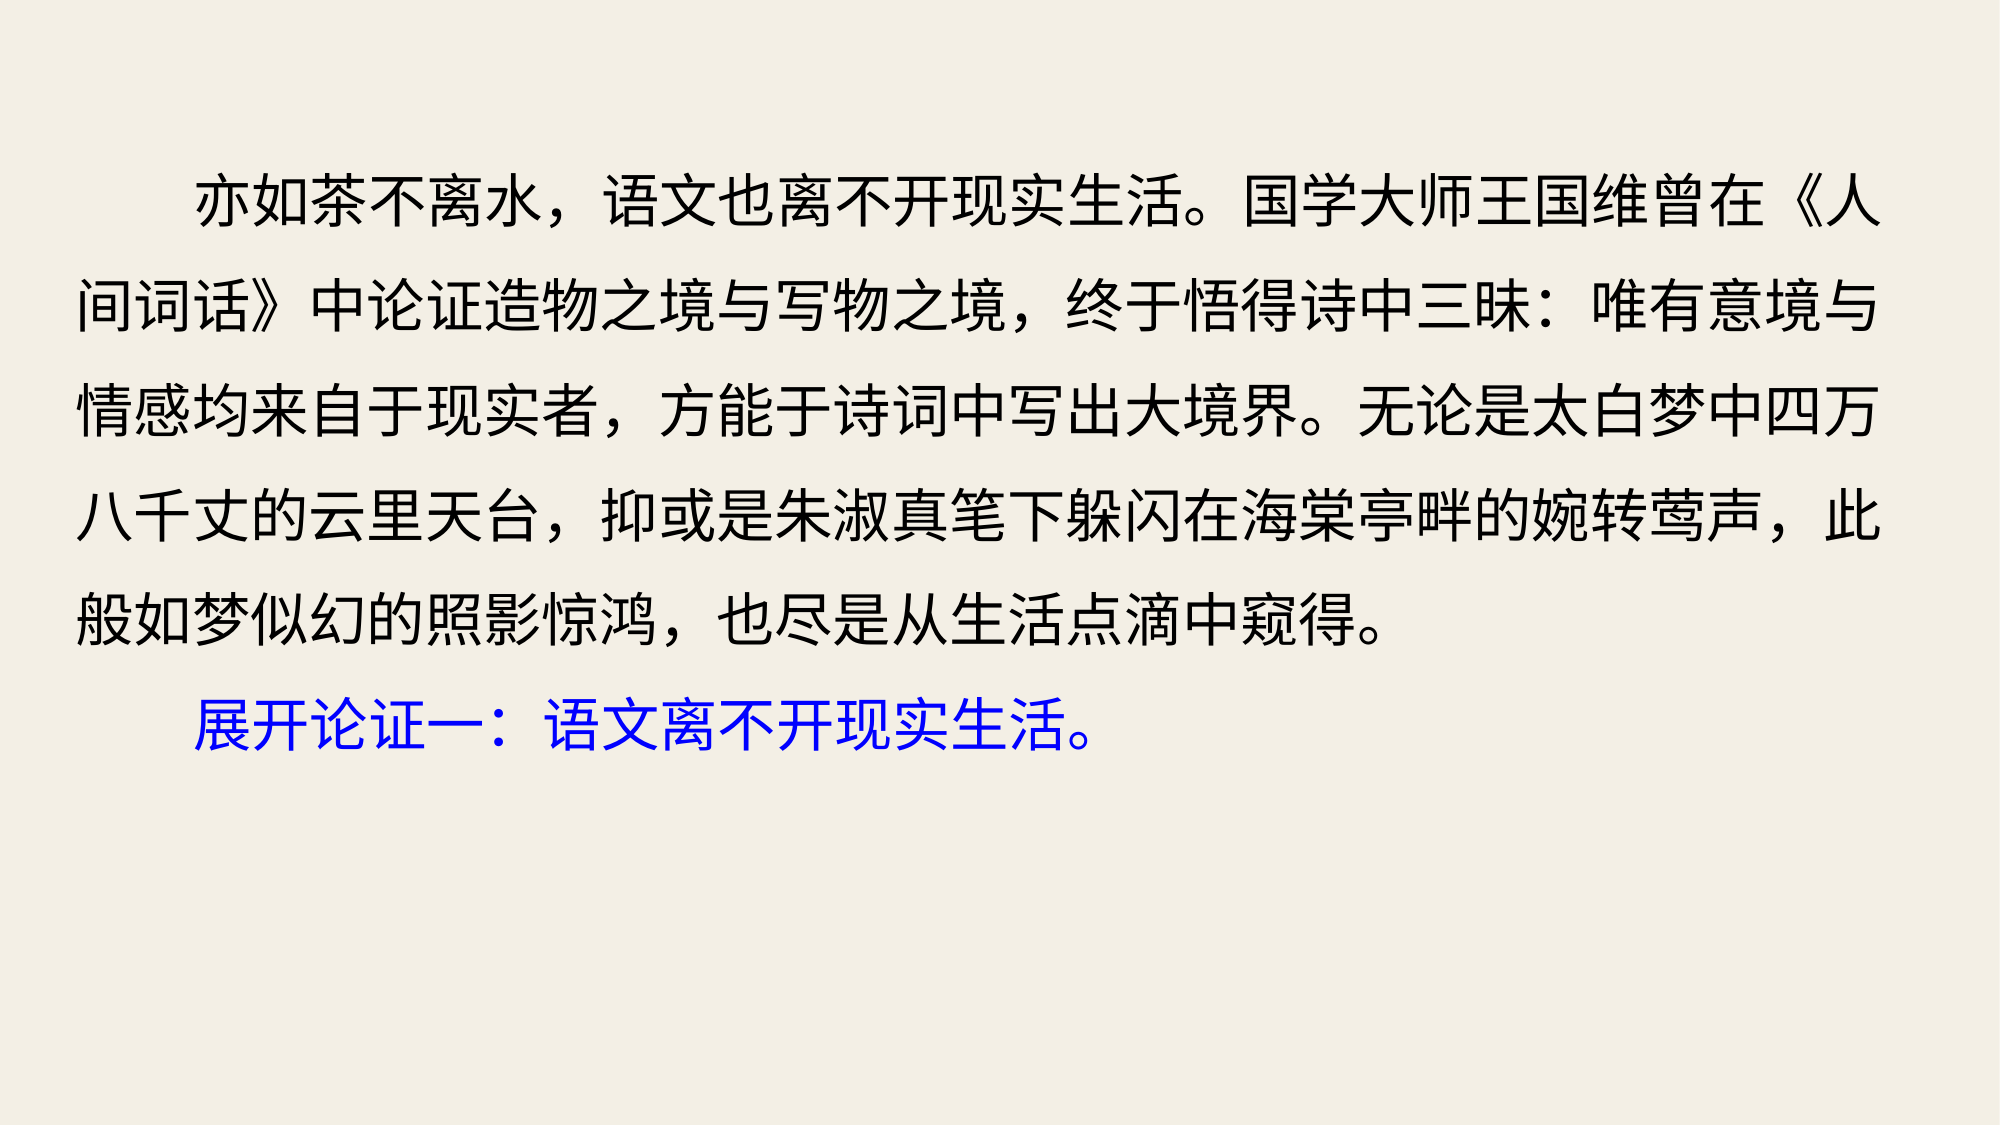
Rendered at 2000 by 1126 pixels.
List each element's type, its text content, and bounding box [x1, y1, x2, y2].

text_box 亦如茶不离水，语文也离不开现实生活。国学大师王国维曾在《人间词话》中论证造物之境与写物之境，终于悟得诗中三昧：唯有意境与情感均来自于现实者，方能于诗词中写出大境界。无论是太白梦中四万八千丈的云里天台，抑或是朱淑真笔下躲闪在海棠亭畔的婉转莺声，此般如梦似幻的照影惊鸿，也尽是从生活点滴中窥得。 展开论证一：语文离不开现实生活。 [55, 118, 1939, 769]
